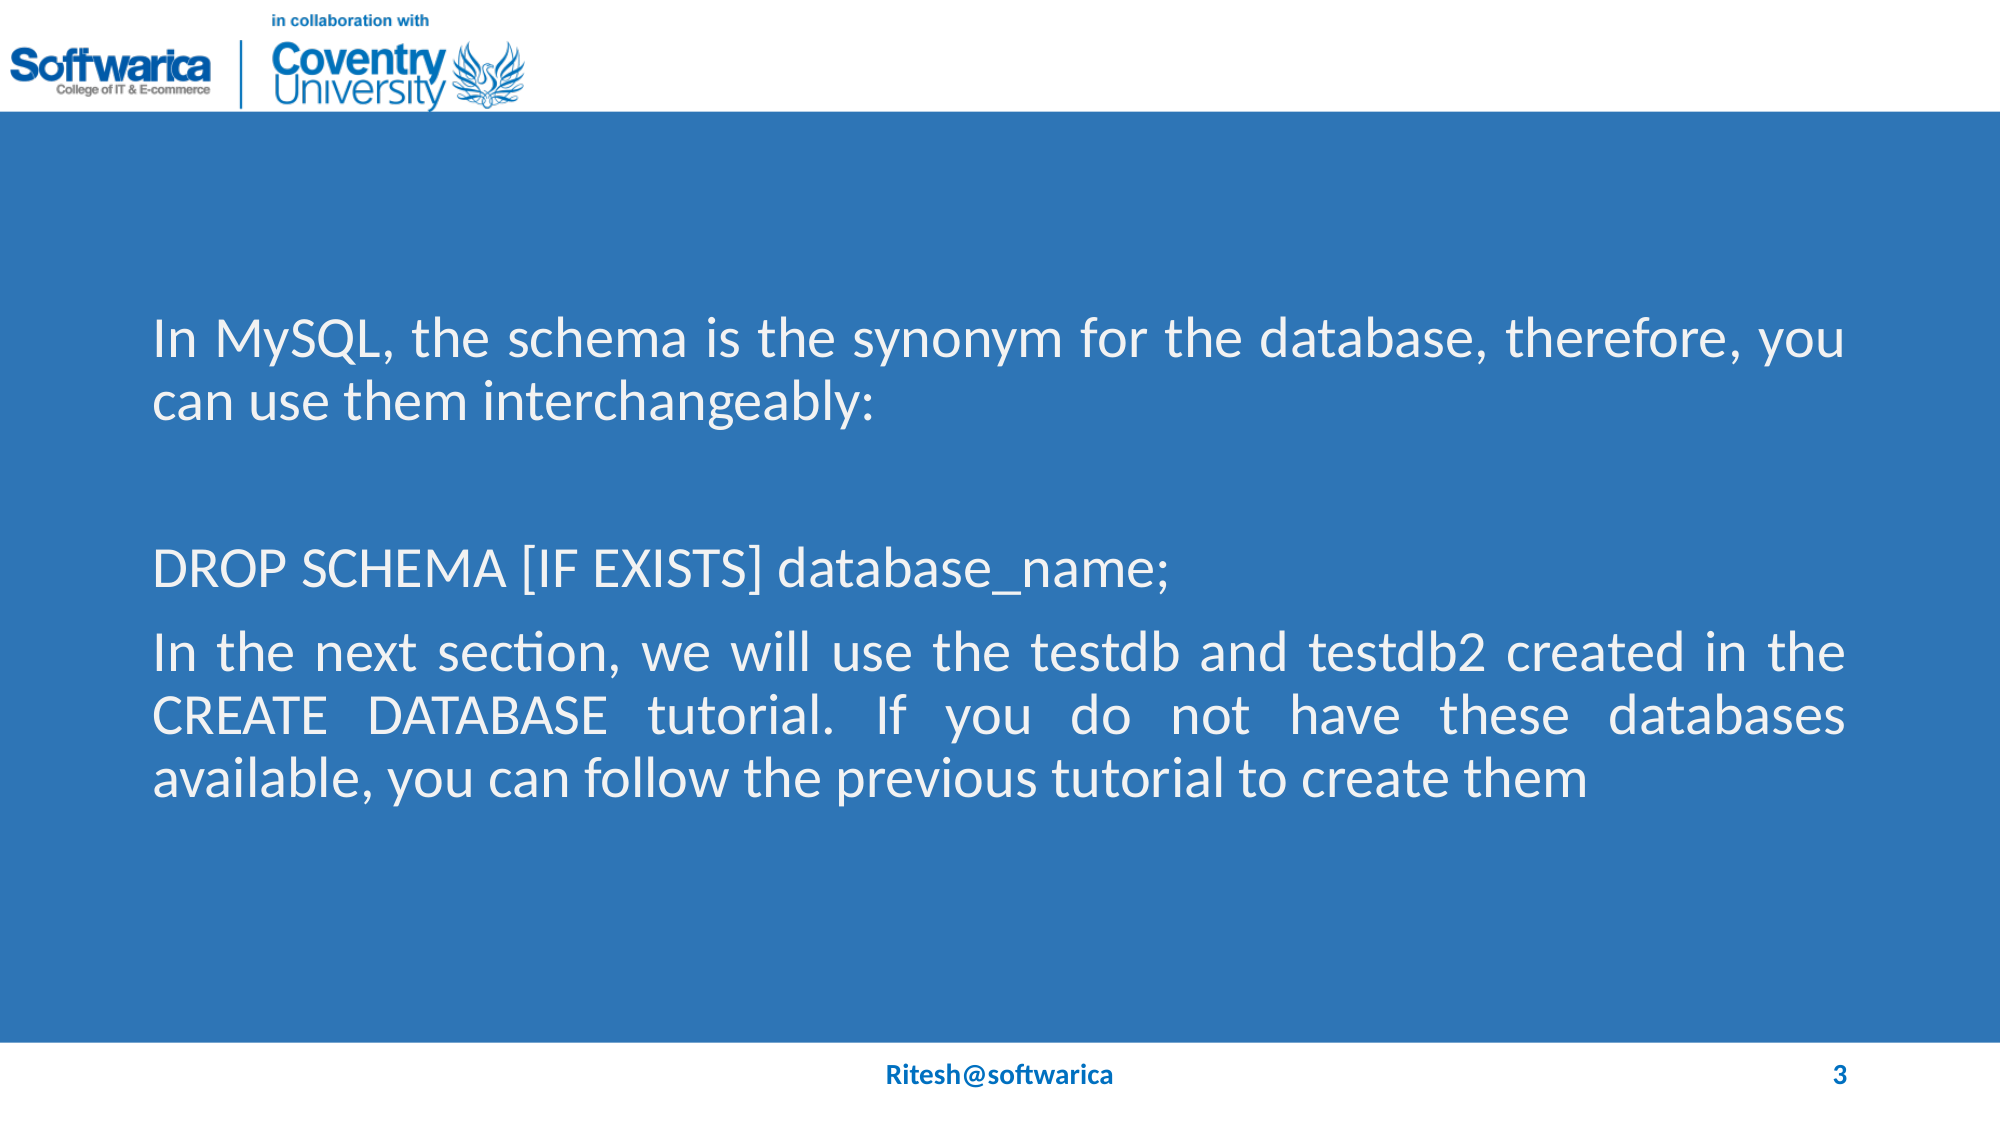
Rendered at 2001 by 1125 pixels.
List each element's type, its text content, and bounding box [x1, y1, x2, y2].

footer Ritesh@softwarica [662, 1042, 1338, 1103]
picture [10, 14, 525, 112]
list In MySQL, the schema is the synonym for the database, therefore, you can use them interchangeably: DROP SCHEMA [IF EXISTS] database_name; In the next section, we will use the testdb and testdb2 created in the CREATE DATABASE tutorial. If you do not have these databases available, you can follow the previous tutorial to create them [137, 299, 1863, 1014]
slide_number 3 [1412, 1042, 1863, 1103]
